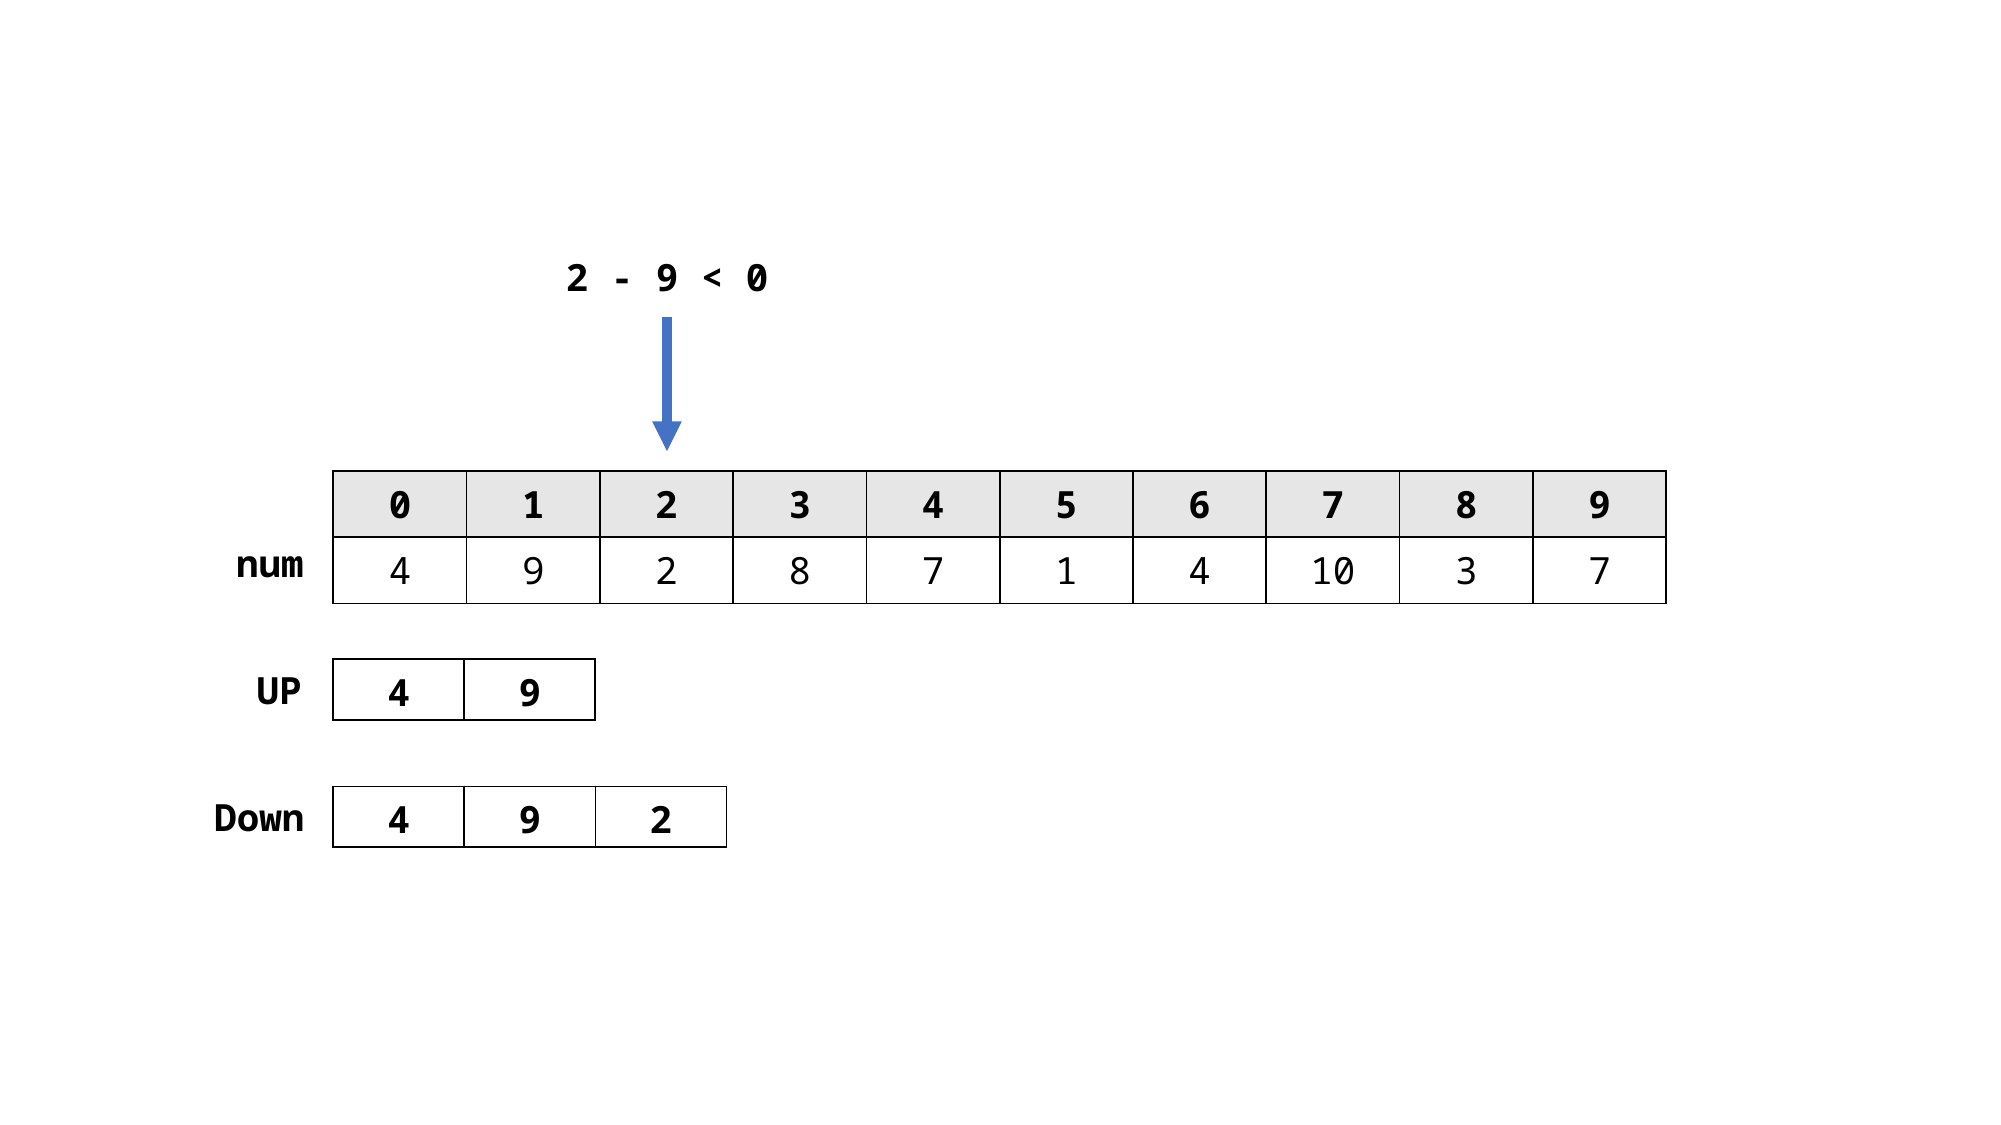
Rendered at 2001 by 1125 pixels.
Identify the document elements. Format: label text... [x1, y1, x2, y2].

table_header 1 [467, 472, 599, 536]
table_header 8 [1400, 472, 1532, 536]
table_header 5 [1001, 472, 1132, 536]
table_header 4 [334, 660, 463, 719]
table_header 2 [596, 787, 726, 846]
text_box Down [199, 786, 320, 847]
table_header 9 [1534, 472, 1665, 536]
table_header 4 [334, 787, 463, 846]
table_cell 8 [734, 538, 866, 603]
table_cell 1 [1001, 538, 1132, 603]
table_header 4 [867, 472, 999, 536]
table_header 0 [334, 472, 466, 536]
table_cell 10 [1267, 538, 1399, 603]
table_header 7 [1267, 472, 1399, 536]
text_box num [221, 532, 319, 592]
table_header 9 [465, 660, 594, 719]
table_header 2 [601, 472, 732, 536]
table_cell 2 [601, 538, 732, 603]
text_box 2 - 9 < 0 [550, 246, 783, 307]
text_box UP [241, 659, 317, 719]
table_cell 4 [334, 538, 466, 603]
table_cell 4 [1134, 538, 1265, 603]
table_cell 7 [867, 538, 999, 603]
table_header 9 [465, 787, 595, 846]
table_header 6 [1134, 472, 1265, 536]
table_cell 3 [1400, 538, 1532, 603]
table_cell 7 [1534, 538, 1665, 603]
table_cell 9 [467, 538, 599, 603]
table_header 3 [734, 472, 866, 536]
